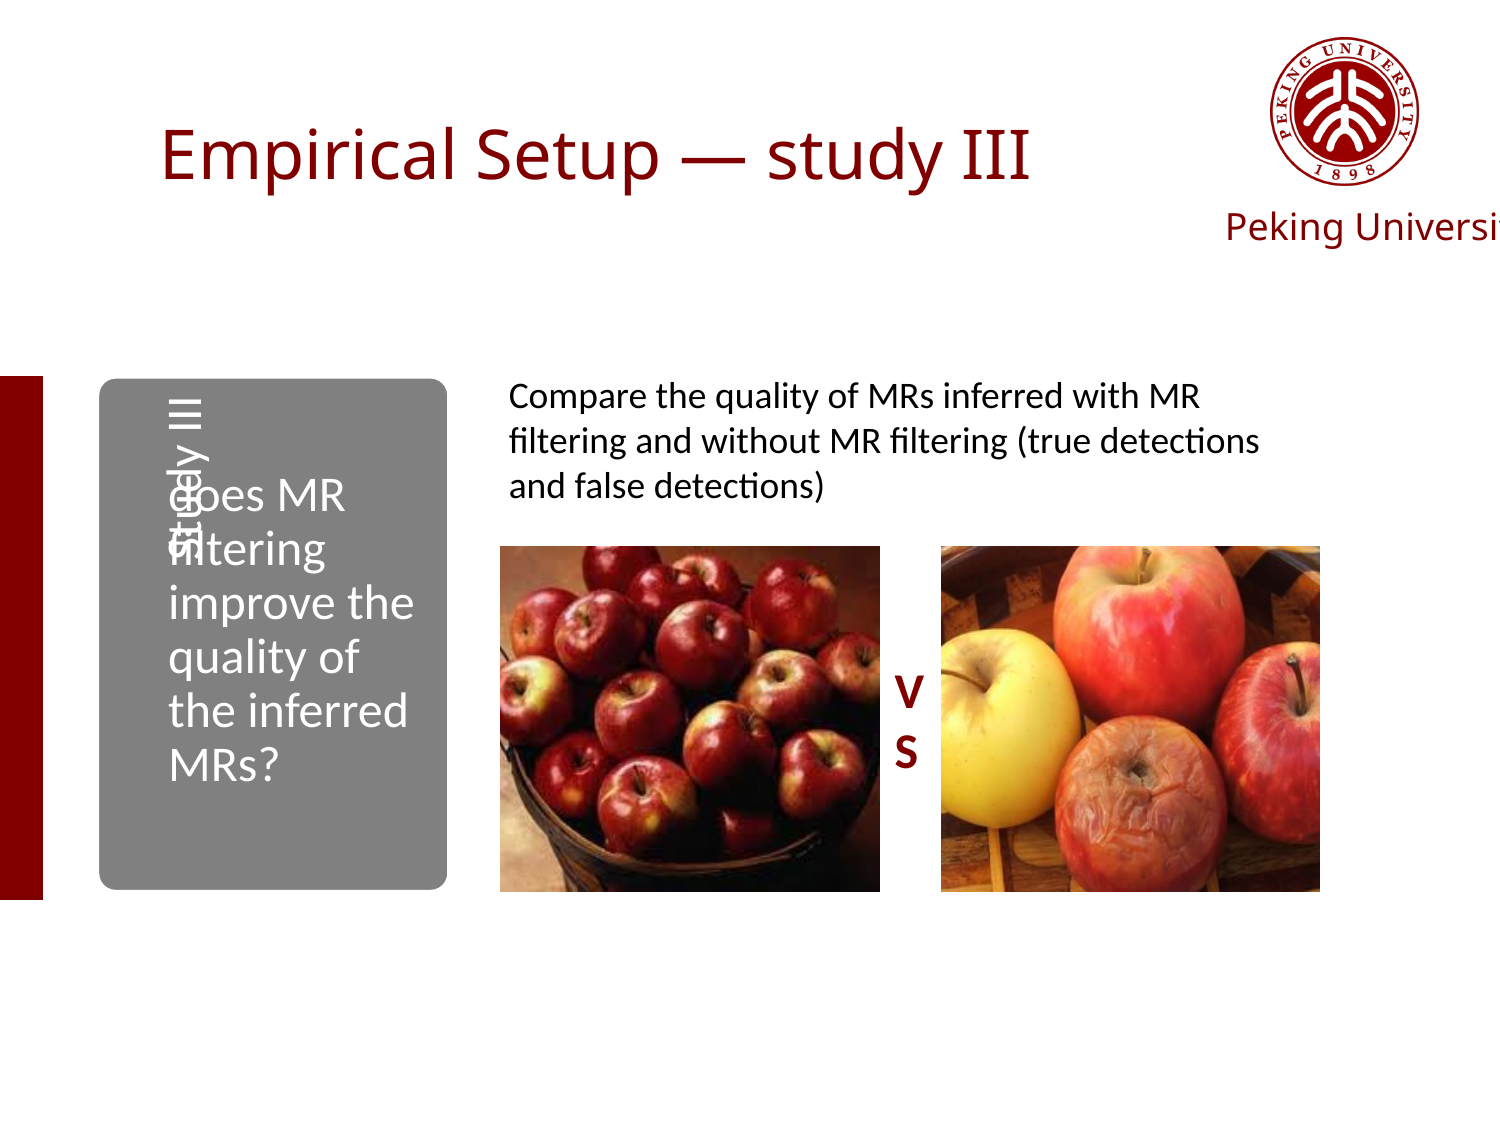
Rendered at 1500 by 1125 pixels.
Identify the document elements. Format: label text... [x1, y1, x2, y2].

picture [500, 546, 881, 892]
text_box VS [881, 650, 941, 786]
title Empirical Setup — study III [144, 78, 1397, 237]
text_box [98, 236, 449, 928]
text_box Compare the quality of MRs inferred with MR filtering and without MR filtering (true detections and false detections) [493, 363, 1320, 514]
picture [941, 546, 1320, 892]
picture [1270, 37, 1419, 186]
